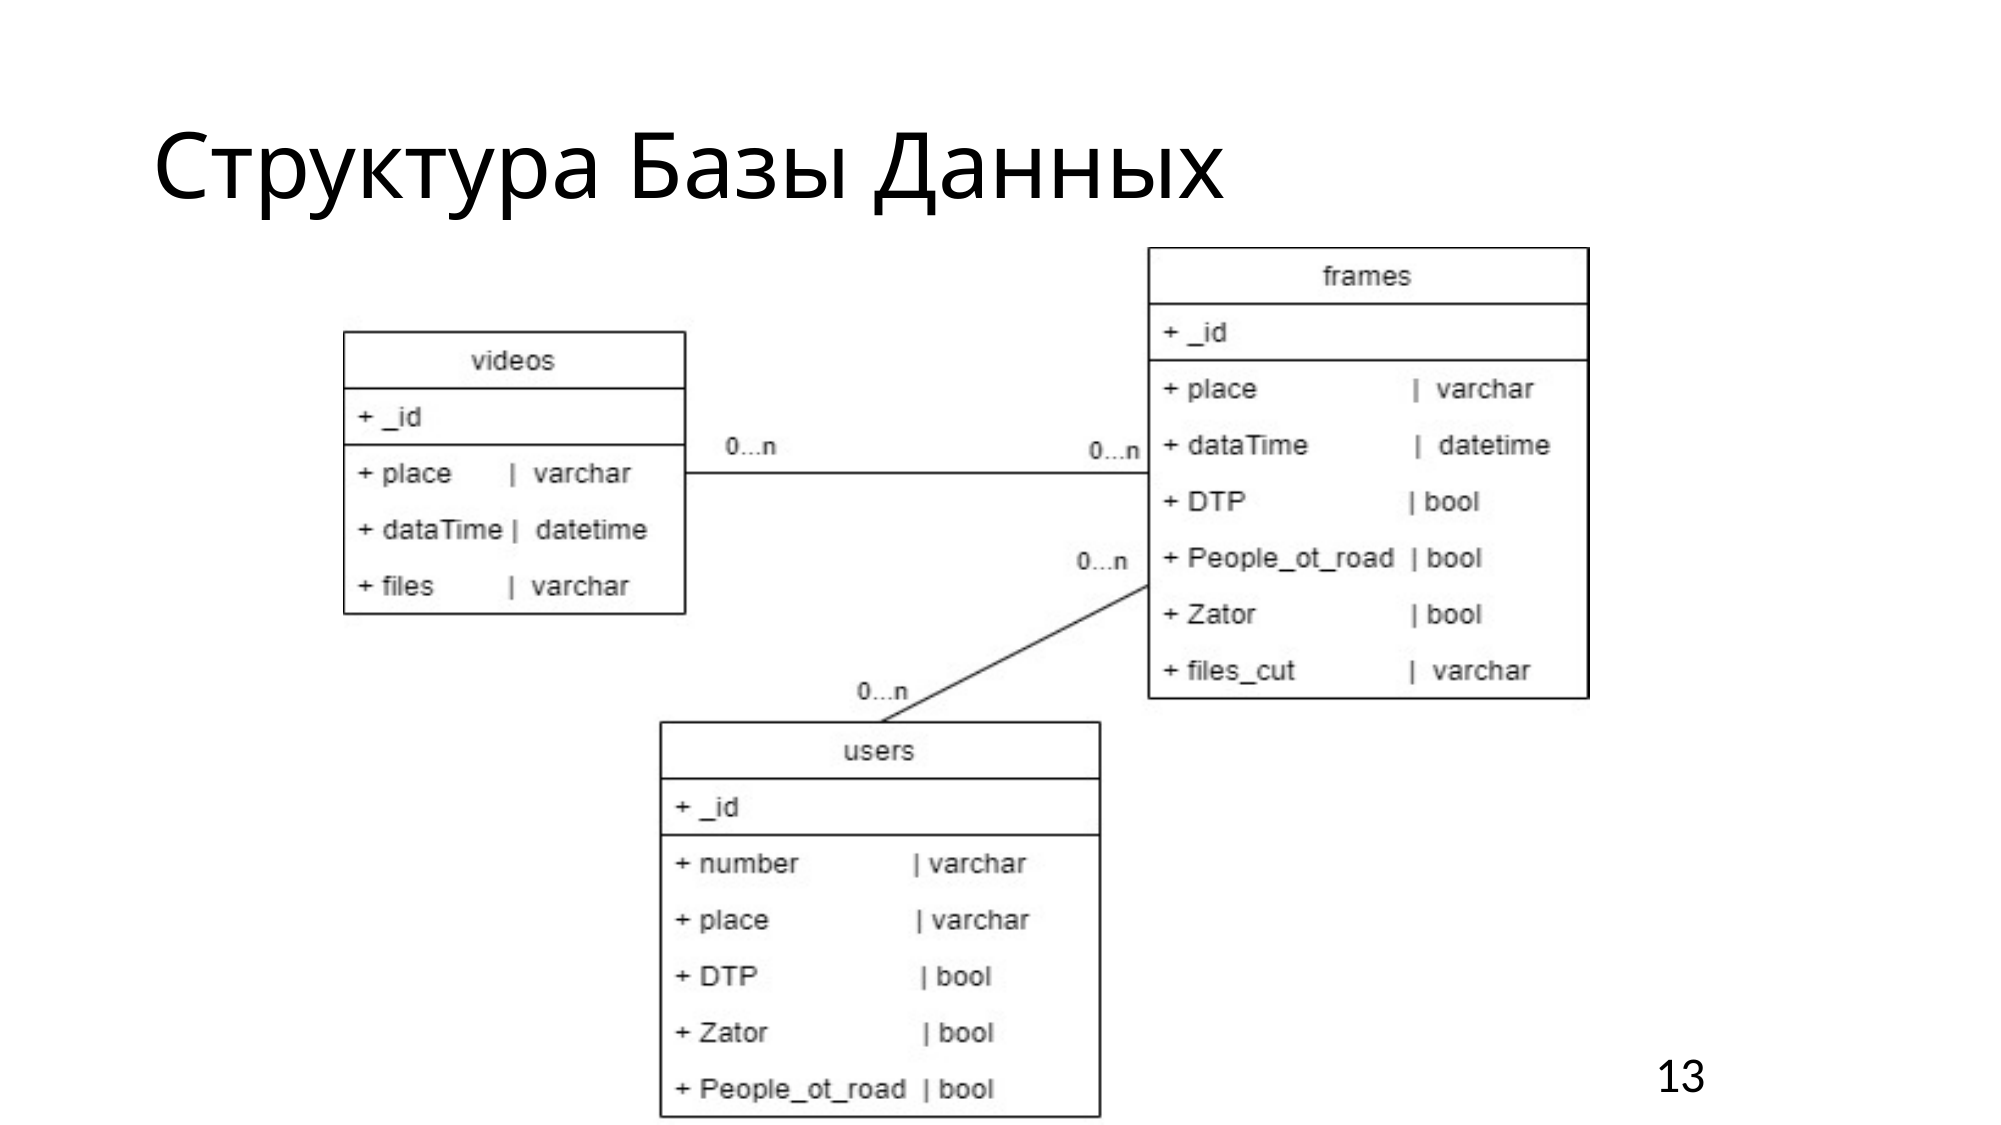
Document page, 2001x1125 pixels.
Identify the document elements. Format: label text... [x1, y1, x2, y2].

slide_number 13 [1624, 1042, 1721, 1103]
title Структура Базы Данных [137, 59, 1863, 278]
picture [343, 246, 1590, 1125]
